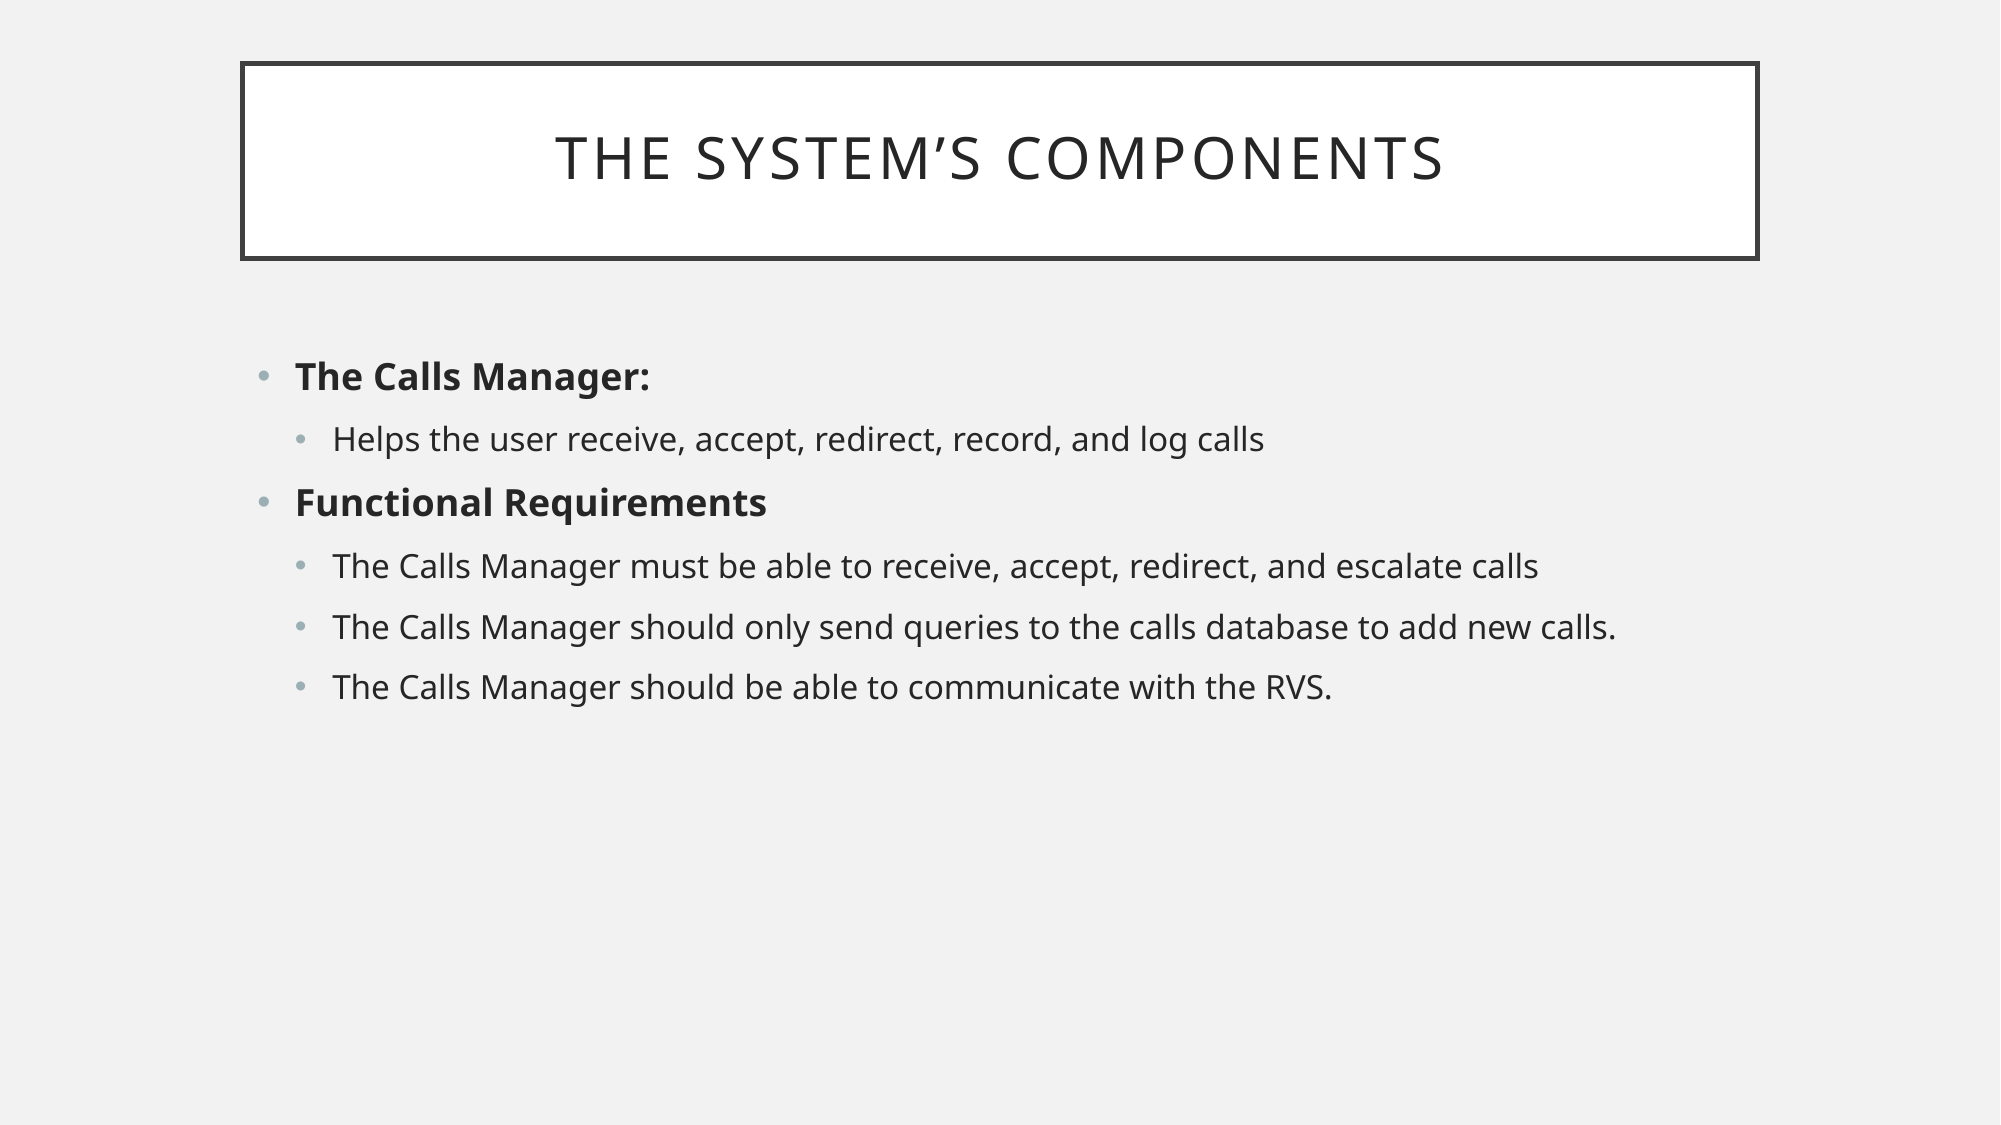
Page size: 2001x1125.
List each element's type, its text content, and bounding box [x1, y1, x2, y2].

title The System’s Components [240, 61, 1760, 261]
list The Calls Manager: Helps the user receive, accept, redirect, record, and log calls Functional Requirements The Calls Manager must be able to receive, accept, redirect, and escalate calls The Calls Manager should only send queries to the calls database to add new calls. The Calls Manager should be able to communicate with the RVS. [242, 345, 1758, 866]
